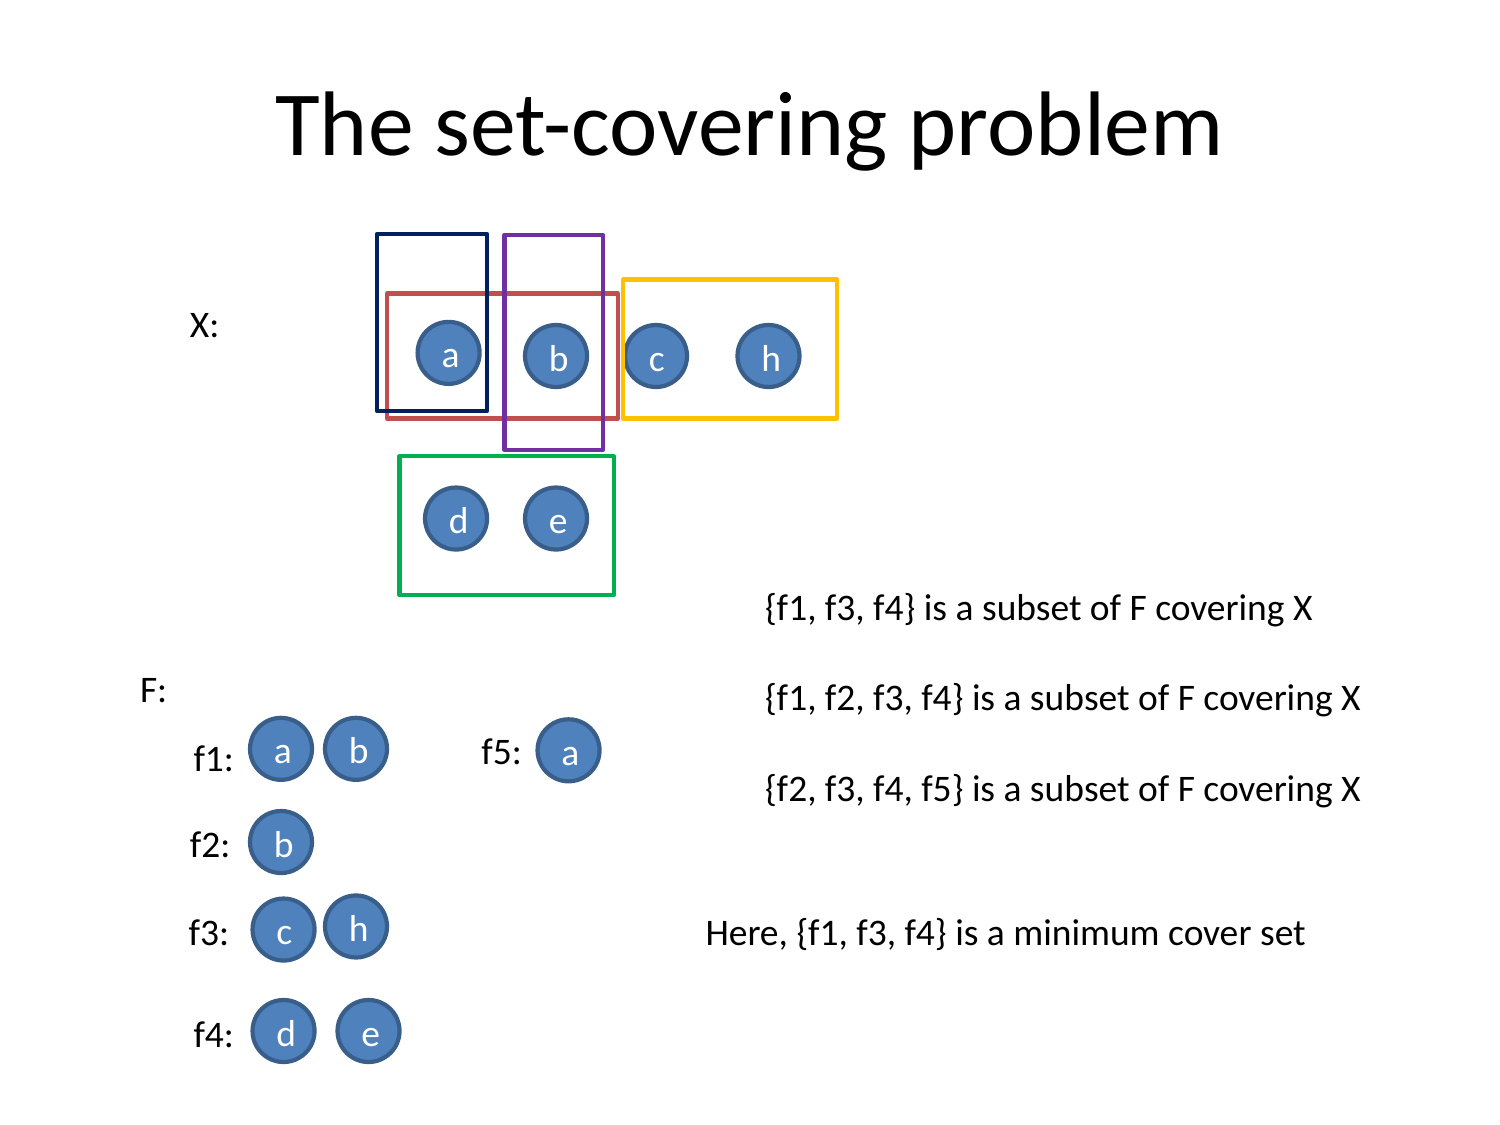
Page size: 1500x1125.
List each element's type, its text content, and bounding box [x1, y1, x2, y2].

text_box f4: [178, 1002, 267, 1063]
text_box d [252, 999, 315, 1063]
text_box [386, 293, 504, 419]
text_box [603, 293, 618, 419]
text_box f3: [173, 899, 262, 960]
text_box f2: [174, 812, 263, 873]
text_box a [249, 717, 313, 780]
title The set-covering problem [75, 24, 1425, 213]
text_box [376, 233, 488, 412]
text_box e [337, 999, 400, 1063]
text_box [399, 456, 614, 596]
text_box X: [174, 292, 263, 353]
text_box Here, {f1, f3, f4} is a minimum cover set [690, 899, 1386, 960]
text_box f5: [466, 719, 554, 780]
text_box h [324, 895, 388, 958]
text_box {f1, f2, f3, f4} is a subset of F covering X [749, 665, 1425, 726]
text_box F: [124, 657, 213, 718]
text_box b [324, 717, 388, 780]
text_box [504, 234, 603, 450]
text_box [623, 279, 838, 419]
text_box b [249, 811, 313, 874]
text_box {f2, f3, f4, f5} is a subset of F covering X [749, 756, 1425, 817]
text_box c [252, 898, 315, 961]
text_box {f1, f3, f4} is a subset of F covering X [749, 574, 1413, 635]
text_box f1: [178, 726, 267, 787]
text_box a [537, 719, 600, 782]
